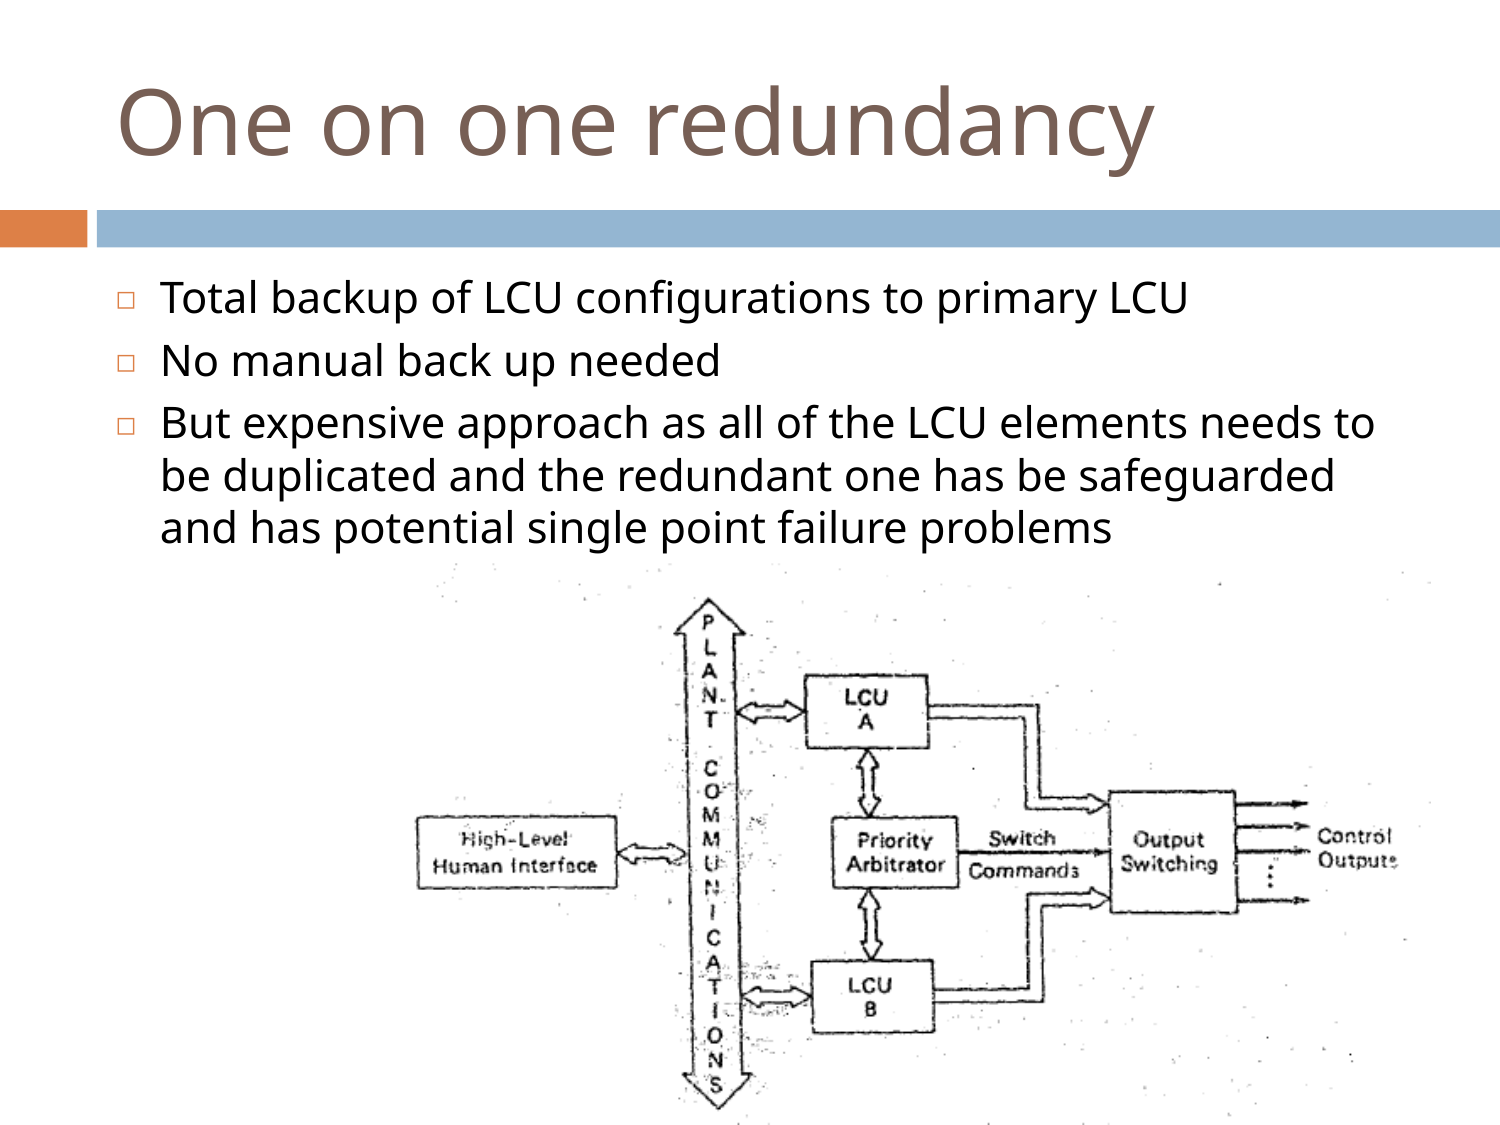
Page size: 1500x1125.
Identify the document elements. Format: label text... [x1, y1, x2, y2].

title One on one redundancy [100, 37, 1438, 200]
list Total backup of LCU configurations to primary LCU No manual back up needed But expensive approach as all of the LCU elements needs to be duplicated and the redundant one has be safeguarded and has potential single point failure problems [100, 262, 1418, 610]
picture [409, 562, 1431, 1125]
